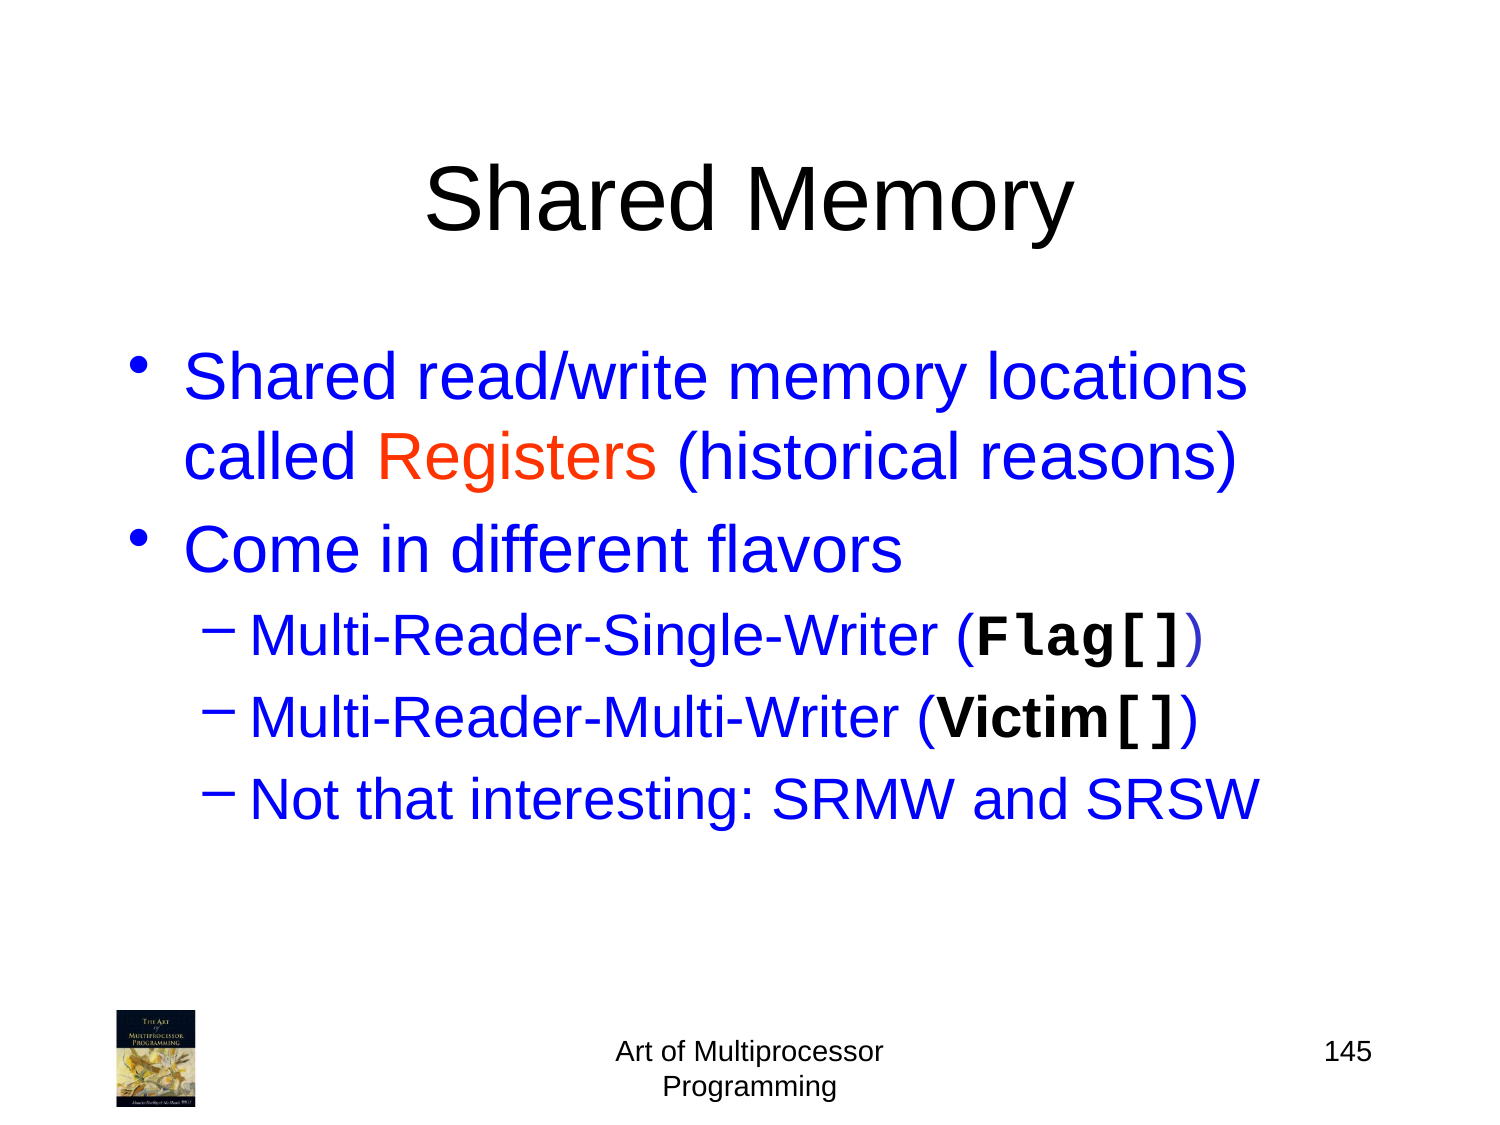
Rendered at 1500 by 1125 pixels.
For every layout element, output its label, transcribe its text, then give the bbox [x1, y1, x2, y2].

title Shared Memory [112, 99, 1388, 288]
picture [107, 1010, 204, 1107]
footer Art of Multiprocessor Programming [512, 1024, 988, 1101]
list Shared read/write memory locations called Registers (historical reasons) Come in different flavors Multi-Reader-Single-Writer (Flag[]) Multi-Reader-Multi-Writer (Victim[]) Not that interesting: SRMW and SRSW [112, 324, 1388, 1000]
slide_number 145 [1074, 1024, 1388, 1101]
